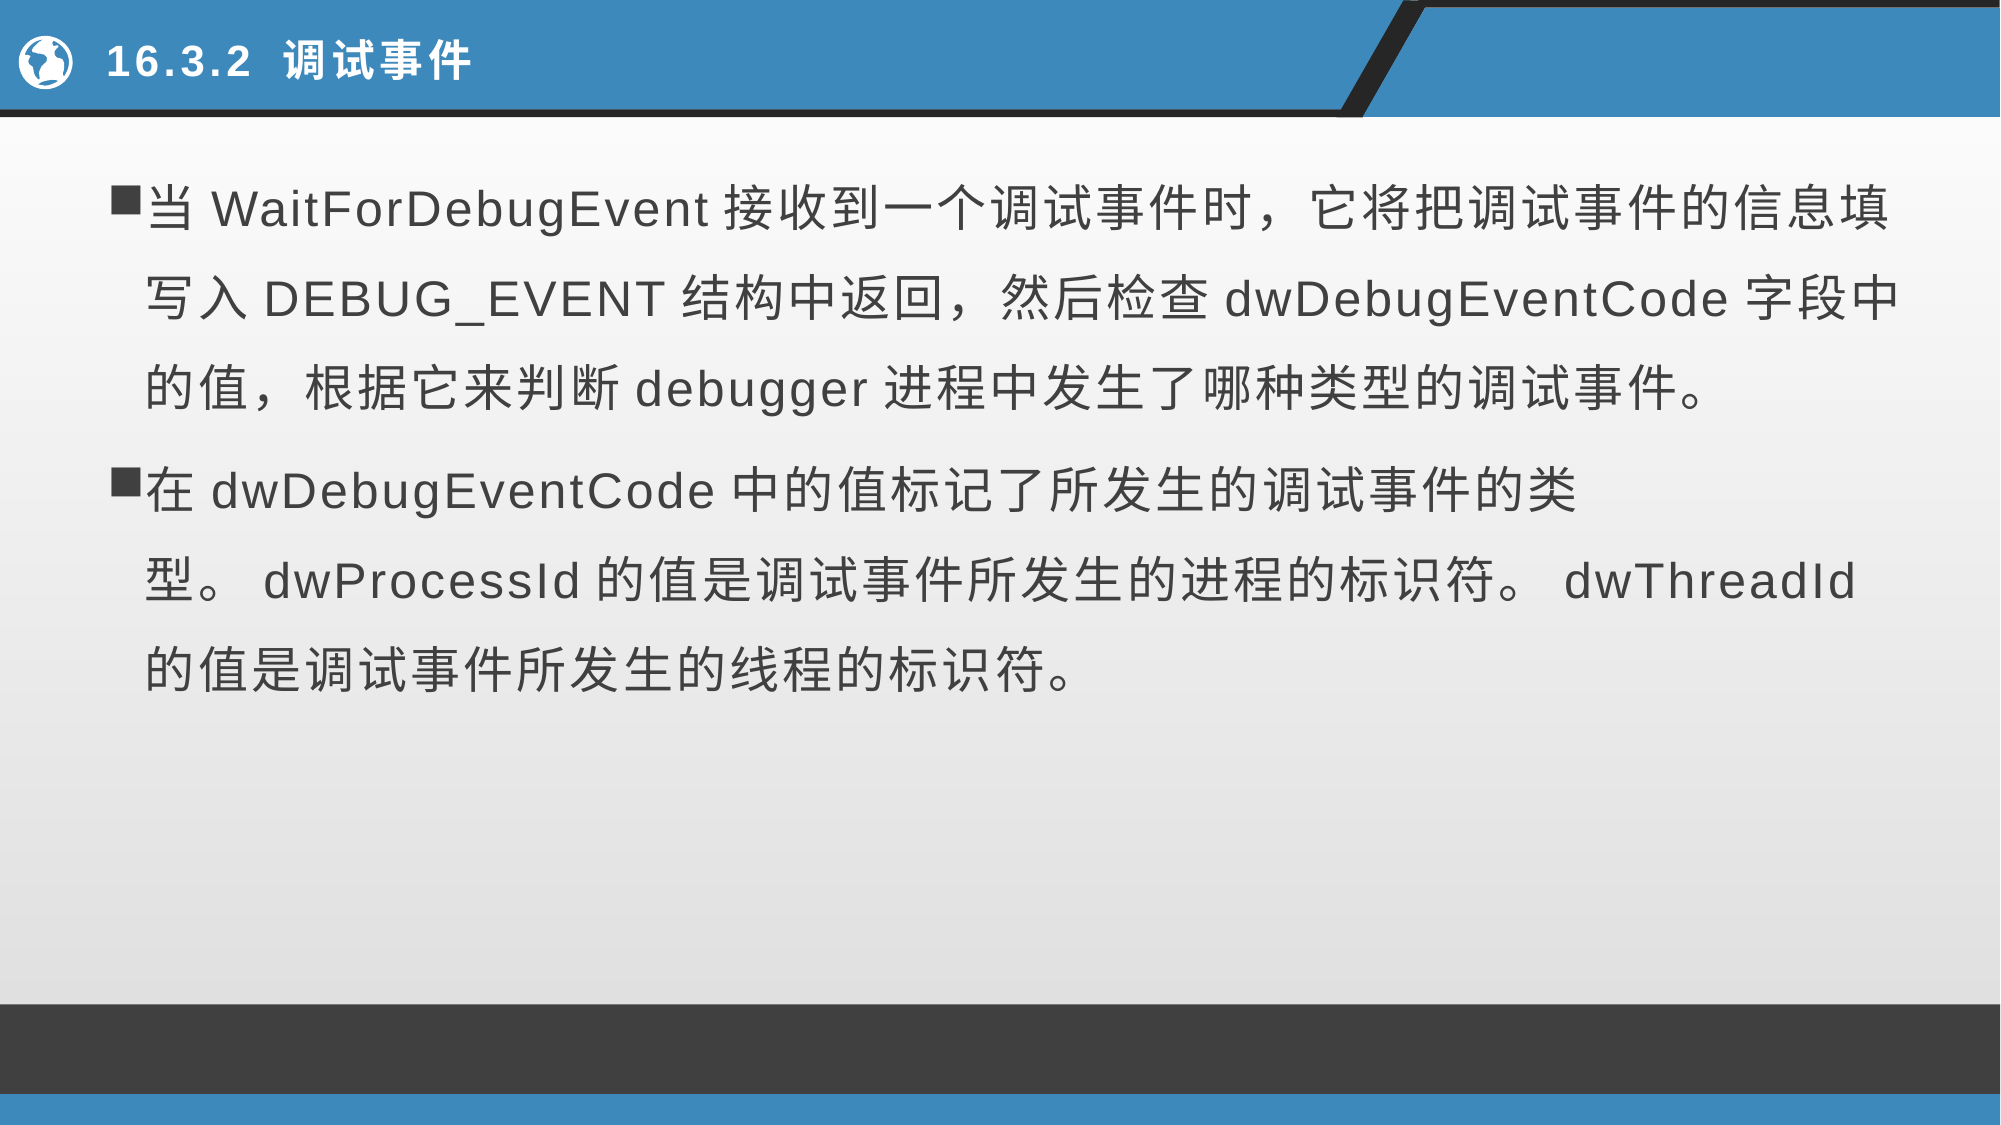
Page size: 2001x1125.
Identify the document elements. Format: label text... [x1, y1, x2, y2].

list 当WaitForDebugEvent接收到一个调试事件时，它将把调试事件的信息填写入DEBUG_EVENT结构中返回，然后检查dwDebugEventCode字段中的值，根据它来判断debugger进程中发生了哪种类型的调试事件。 在dwDebugEventCode中的值标记了所发生的调试事件的类型。dwProcessId的值是调试事件所发生的进程的标识符。dwThreadId的值是调试事件所发生的线程的标识符。 [90, 146, 1921, 976]
title 16.3.2 调试事件 [90, 24, 977, 93]
